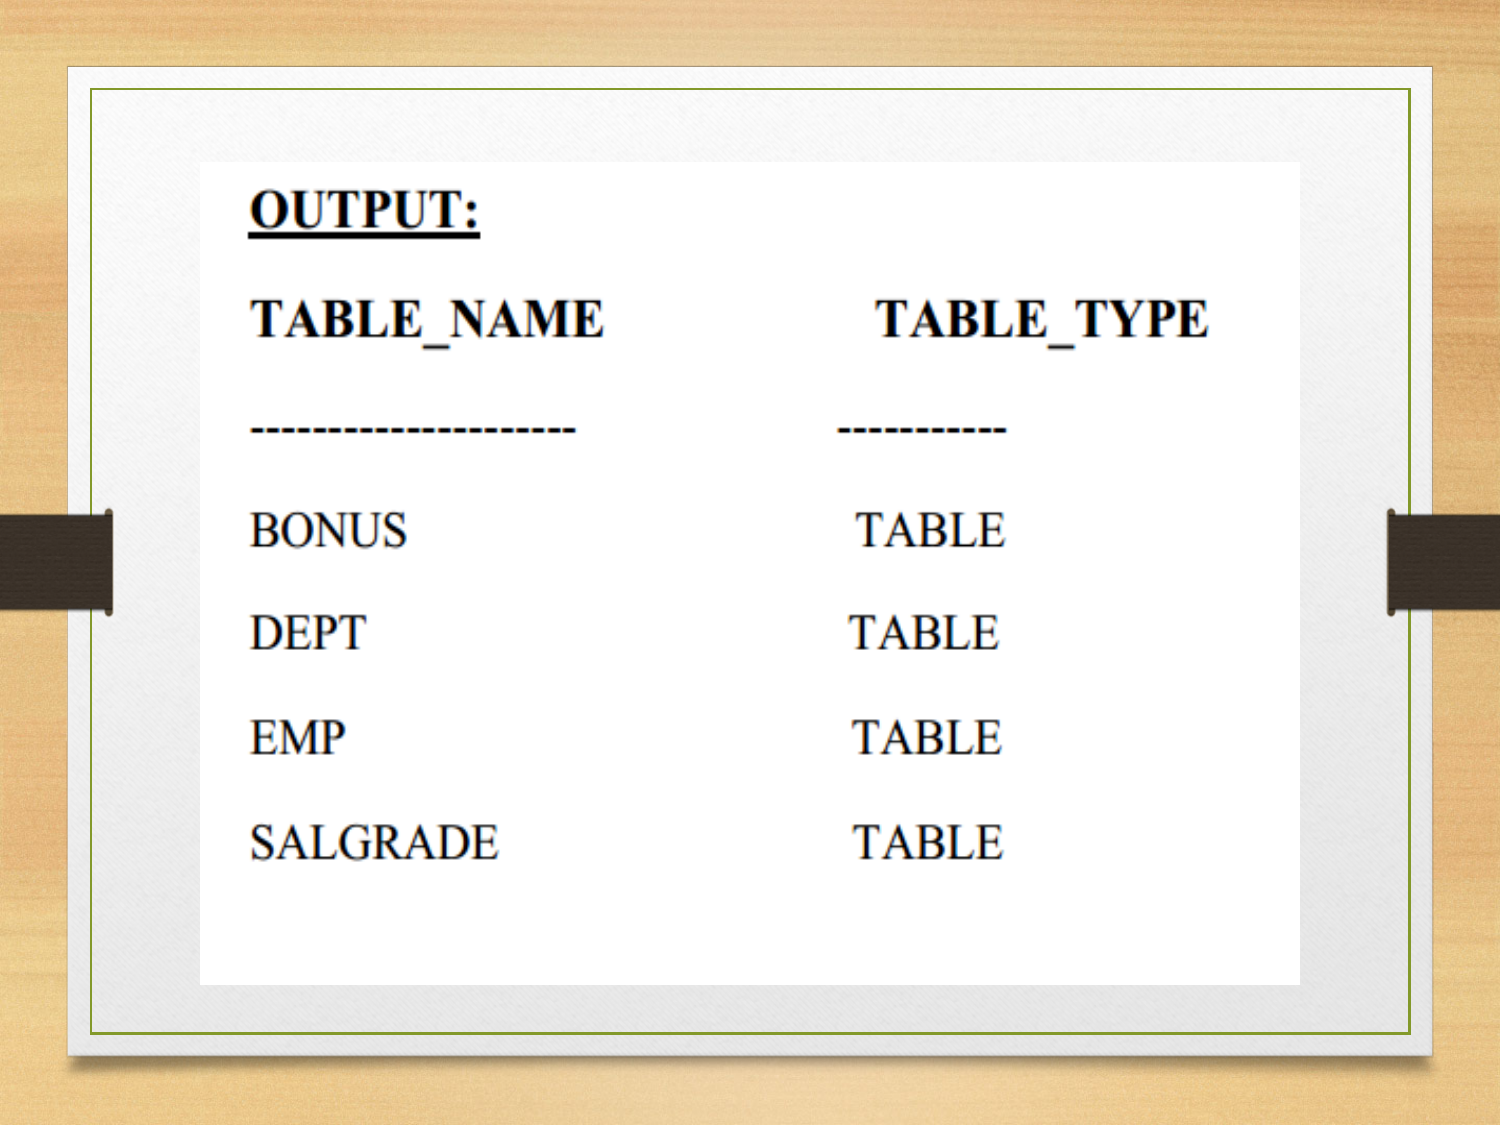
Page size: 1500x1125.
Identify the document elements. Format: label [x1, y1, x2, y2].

list [199, 162, 1301, 986]
picture [0, 0, 1500, 1125]
